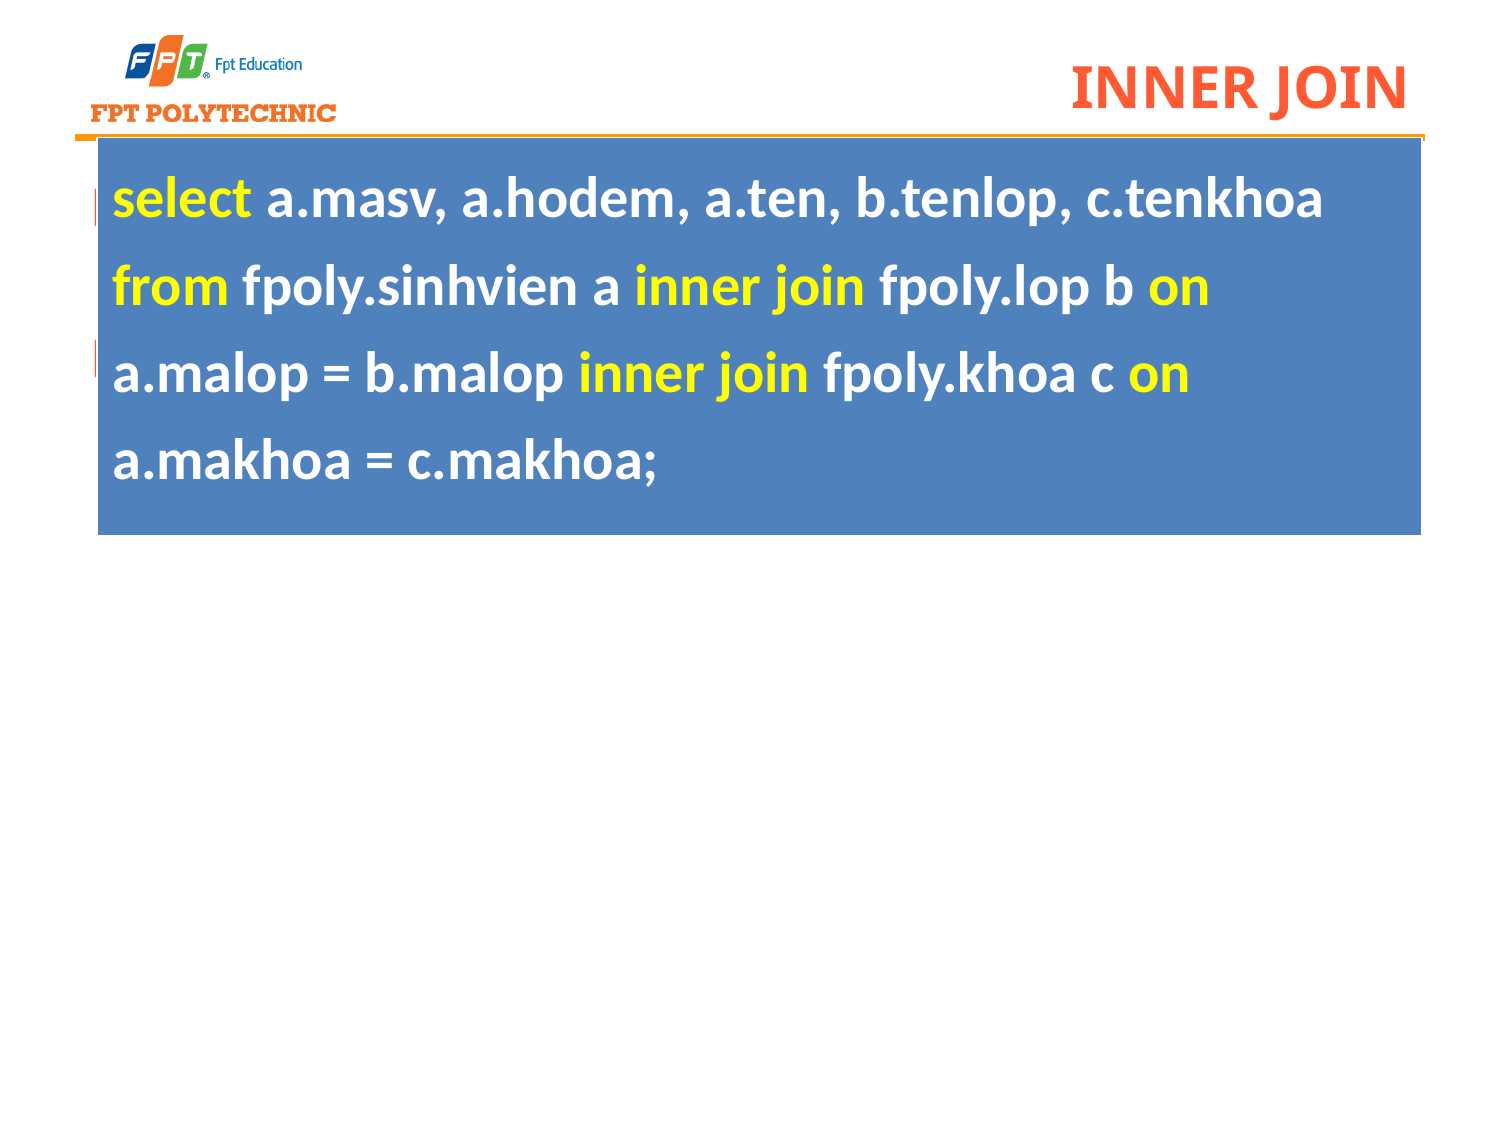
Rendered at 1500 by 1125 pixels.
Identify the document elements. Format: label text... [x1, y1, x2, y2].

title INNER JOIN [337, 45, 1425, 125]
table_header select a.masv, a.hodem, a.ten, b.tenlop, c.tenkhoa from fpoly.sinhvien a inner join fpoly.lop b on a.malop = b.malop inner join fpoly.khoa c on a.makhoa = c.makhoa; [98, 138, 1421, 535]
picture [91, 35, 338, 122]
list Ví dụ: Lấy mã sinh viên, họ, tên sinh viên, tên lớp, tên khoa. Inner join 3 bảng [75, 174, 1425, 1038]
